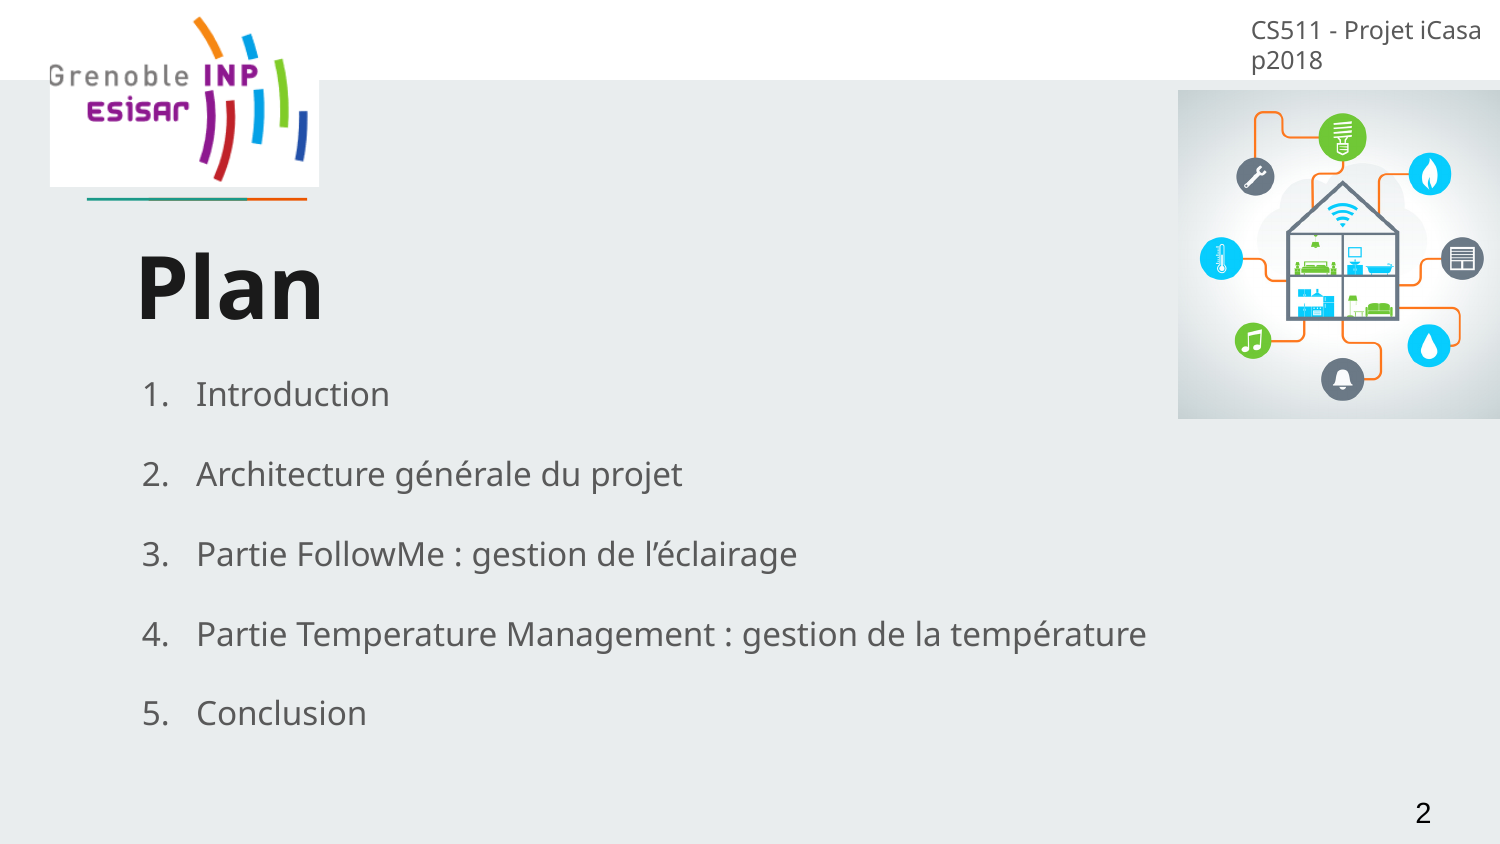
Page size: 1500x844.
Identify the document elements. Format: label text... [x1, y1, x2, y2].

subtitle CS511 - Projet iCasa p2018 [1235, 0, 1500, 89]
subtitle Introduction Architecture générale du projet Partie FollowMe : gestion de l’éclairage Partie Temperature Management : gestion de la température Conclusion [106, 358, 1368, 447]
picture [1178, 90, 1500, 420]
slide_number ‹#› [1400, 779, 1491, 844]
title Plan [119, 216, 1173, 335]
picture [49, 15, 320, 187]
